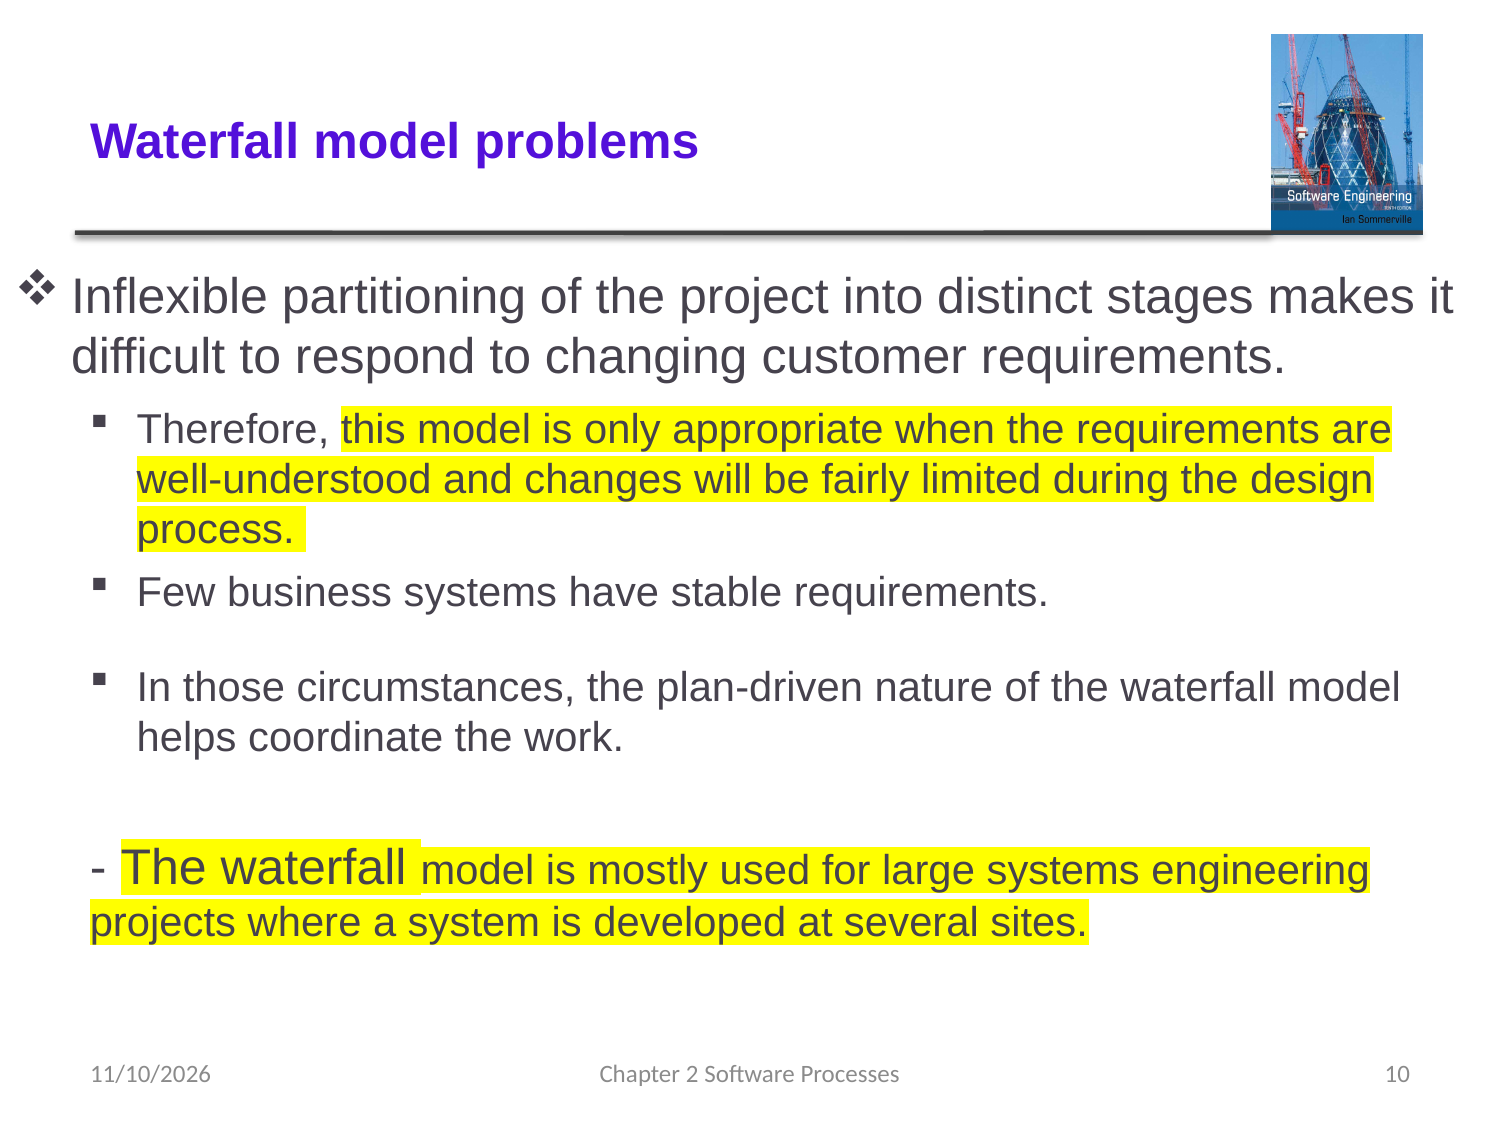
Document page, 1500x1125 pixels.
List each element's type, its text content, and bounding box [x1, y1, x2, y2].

title Waterfall model problems [74, 44, 1272, 233]
slide_number 10 [1074, 1042, 1425, 1103]
list Inflexible partitioning of the project into distinct stages makes it difficult to respond to changing customer requirements. Therefore, this model is only appropriate when the requirements are well-understood and changes will be fairly limited during the design process. Few business systems have stable requirements. In those circumstances, the plan-driven nature of the waterfall model helps coordinate the work. - The waterfall model is mostly used for large systems engineering projects where a system is developed at several sites. [0, 255, 1500, 1066]
picture [1271, 34, 1423, 230]
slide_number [75, 1042, 425, 1103]
footer Chapter 2 Software Processes [512, 1042, 988, 1103]
